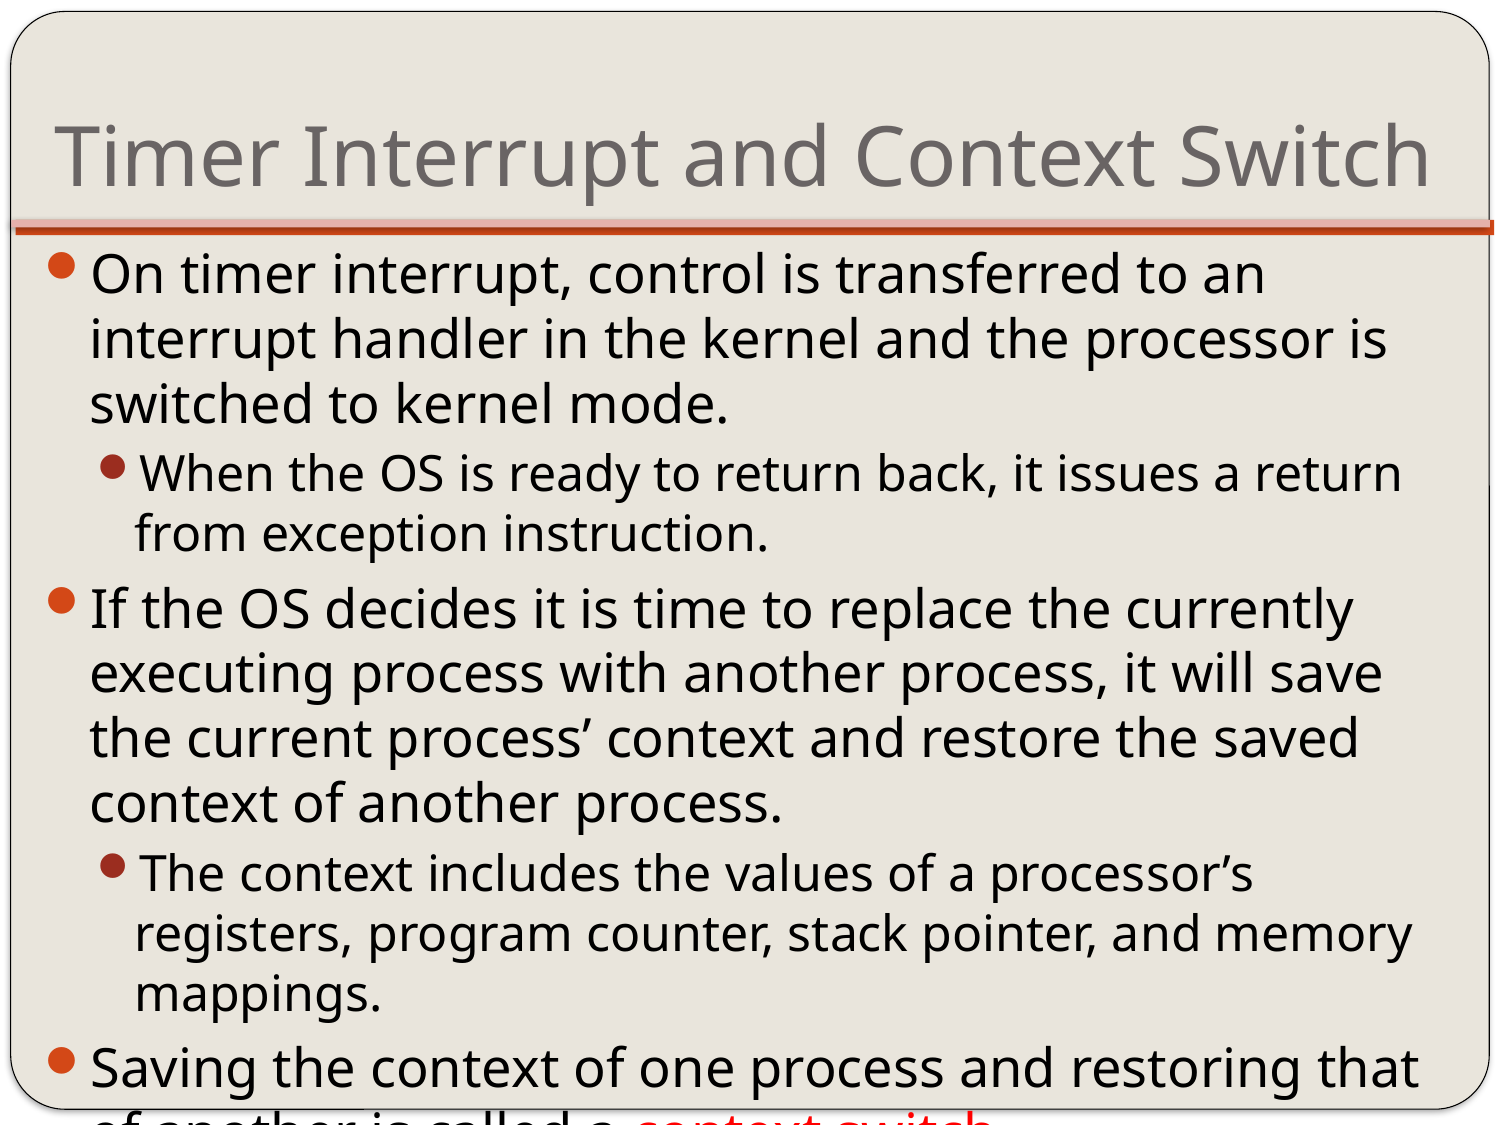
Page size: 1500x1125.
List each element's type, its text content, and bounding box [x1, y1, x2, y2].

list On timer interrupt, control is transferred to an interrupt handler in the kernel and the processor is switched to kernel mode. When the OS is ready to return back, it issues a return from exception instruction. If the OS decides it is time to replace the currently executing process with another process, it will save the current process’ context and restore the saved context of another process. The context includes the values of a processor’s registers, program counter, stack pointer, and memory mappings. Saving the context of one process and restoring that of another is called a context switch. [29, 231, 1447, 1101]
title Timer Interrupt and Context Switch [29, 30, 1459, 219]
